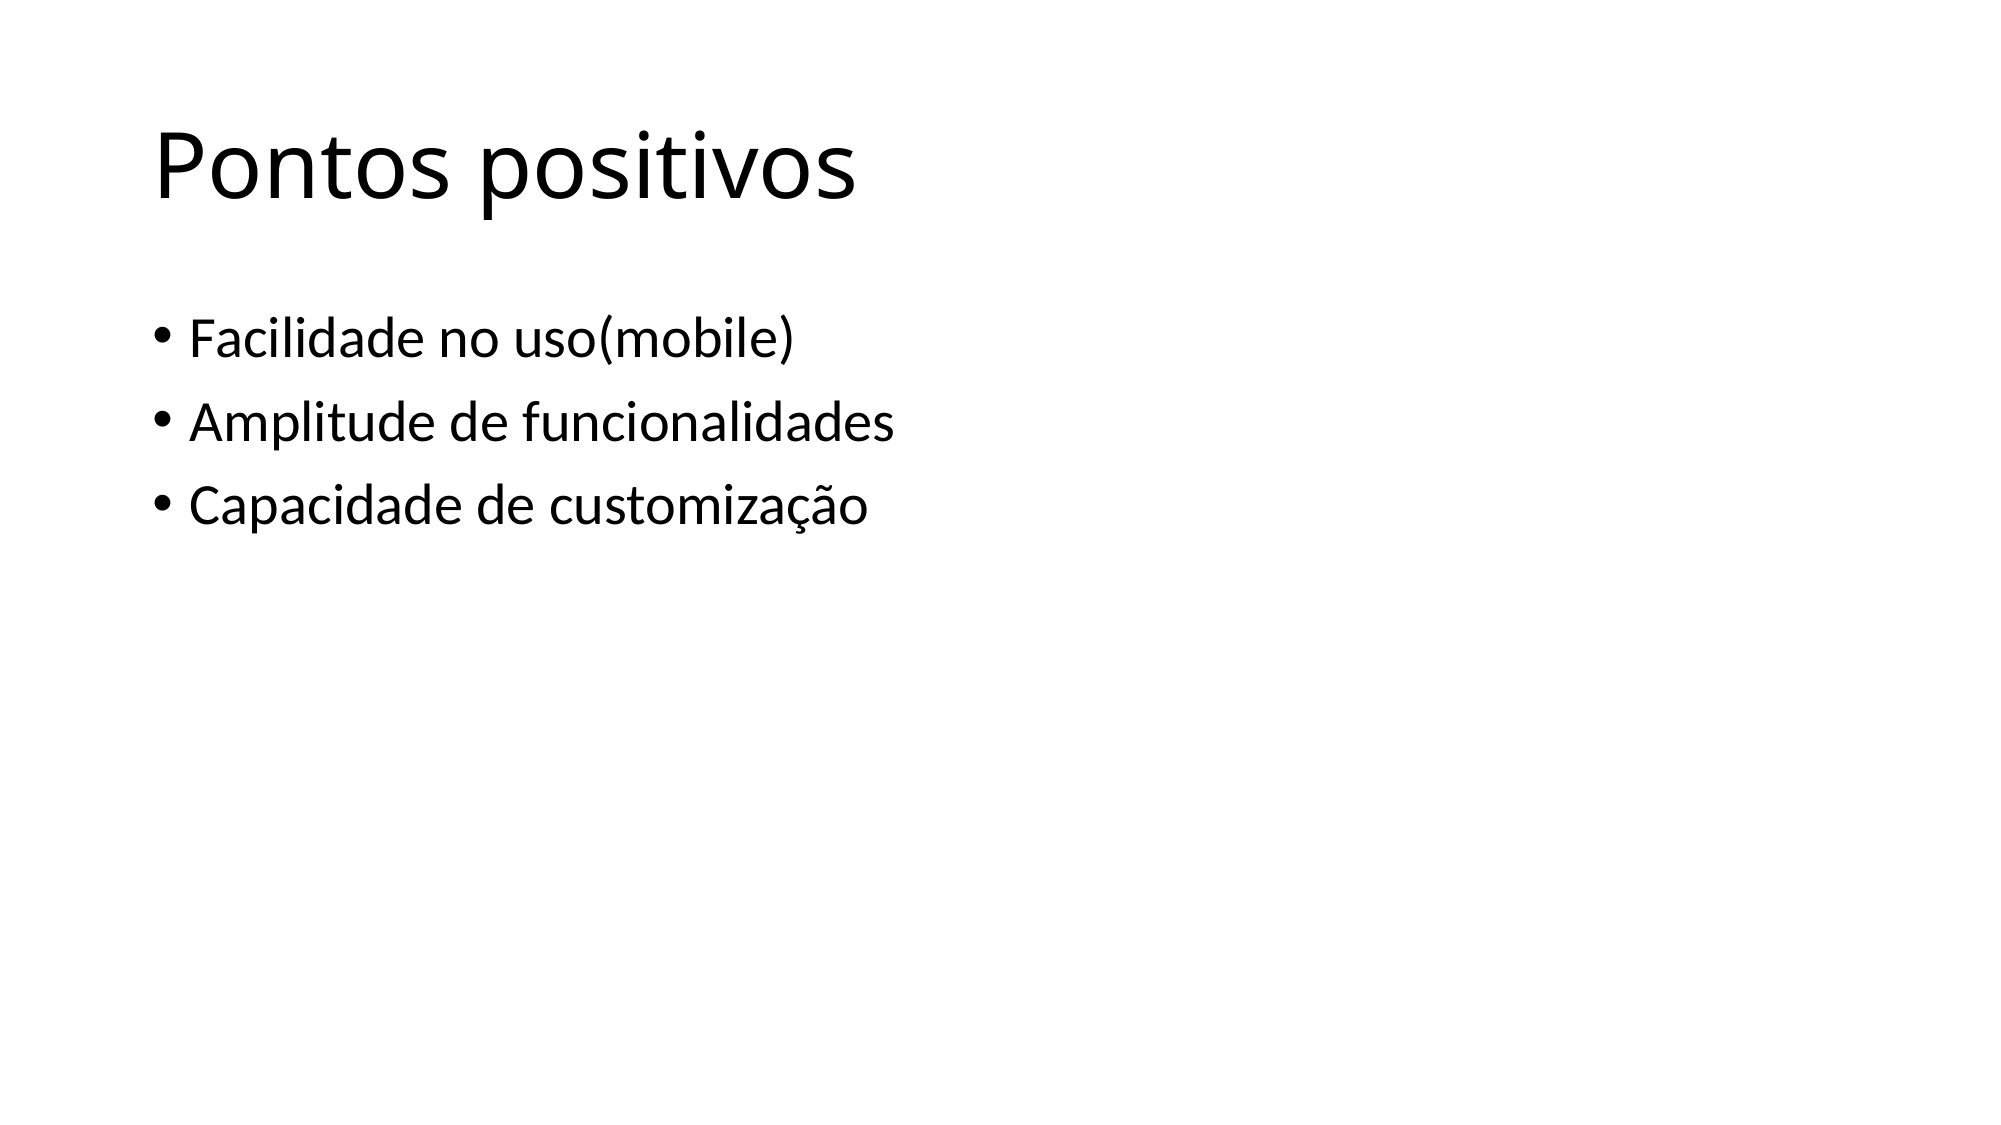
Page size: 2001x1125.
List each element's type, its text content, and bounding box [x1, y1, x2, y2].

title Pontos positivos [137, 59, 1863, 278]
list Facilidade no uso(mobile) Amplitude de funcionalidades Capacidade de customização [137, 299, 1863, 1014]
